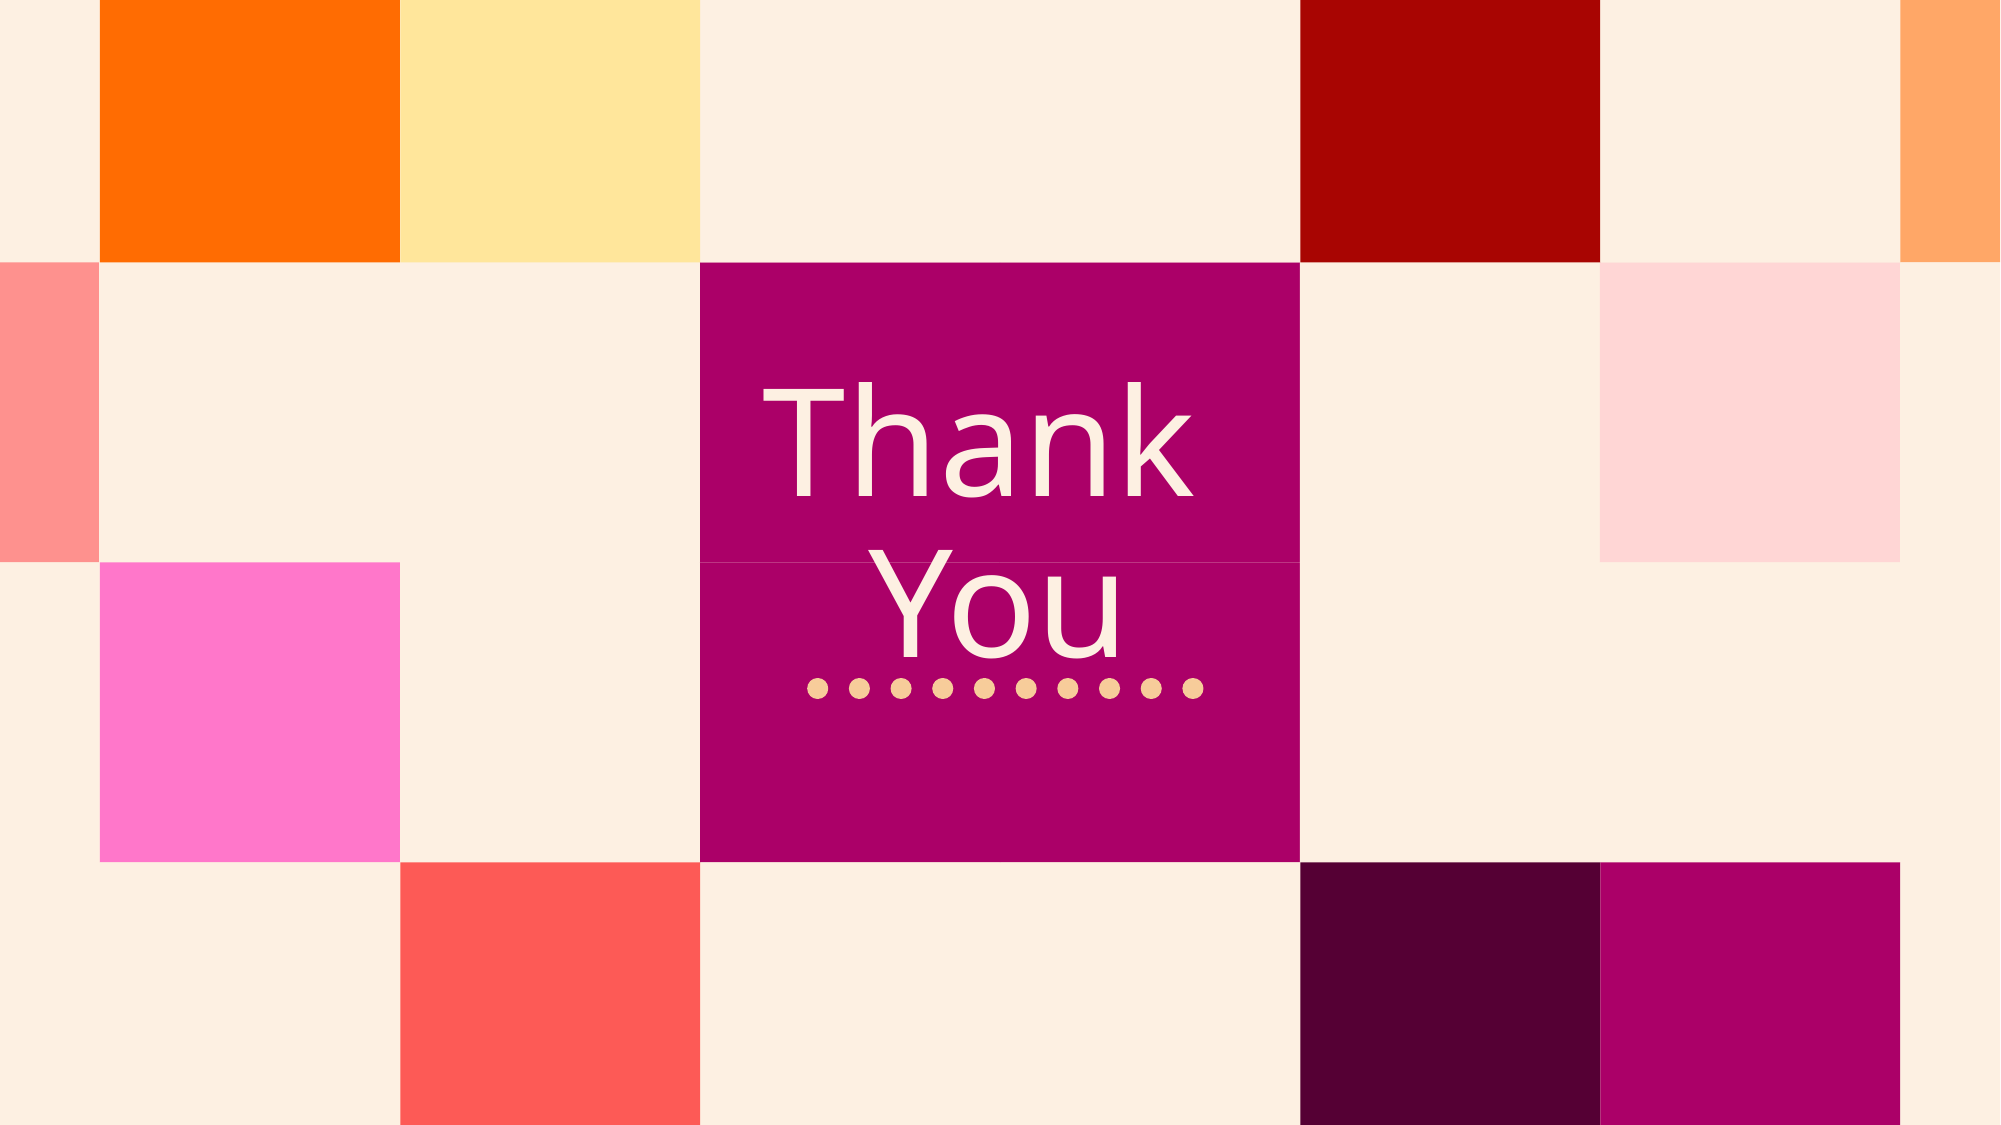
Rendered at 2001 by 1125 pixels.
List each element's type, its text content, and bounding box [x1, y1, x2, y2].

title Thank You [698, 388, 1299, 669]
